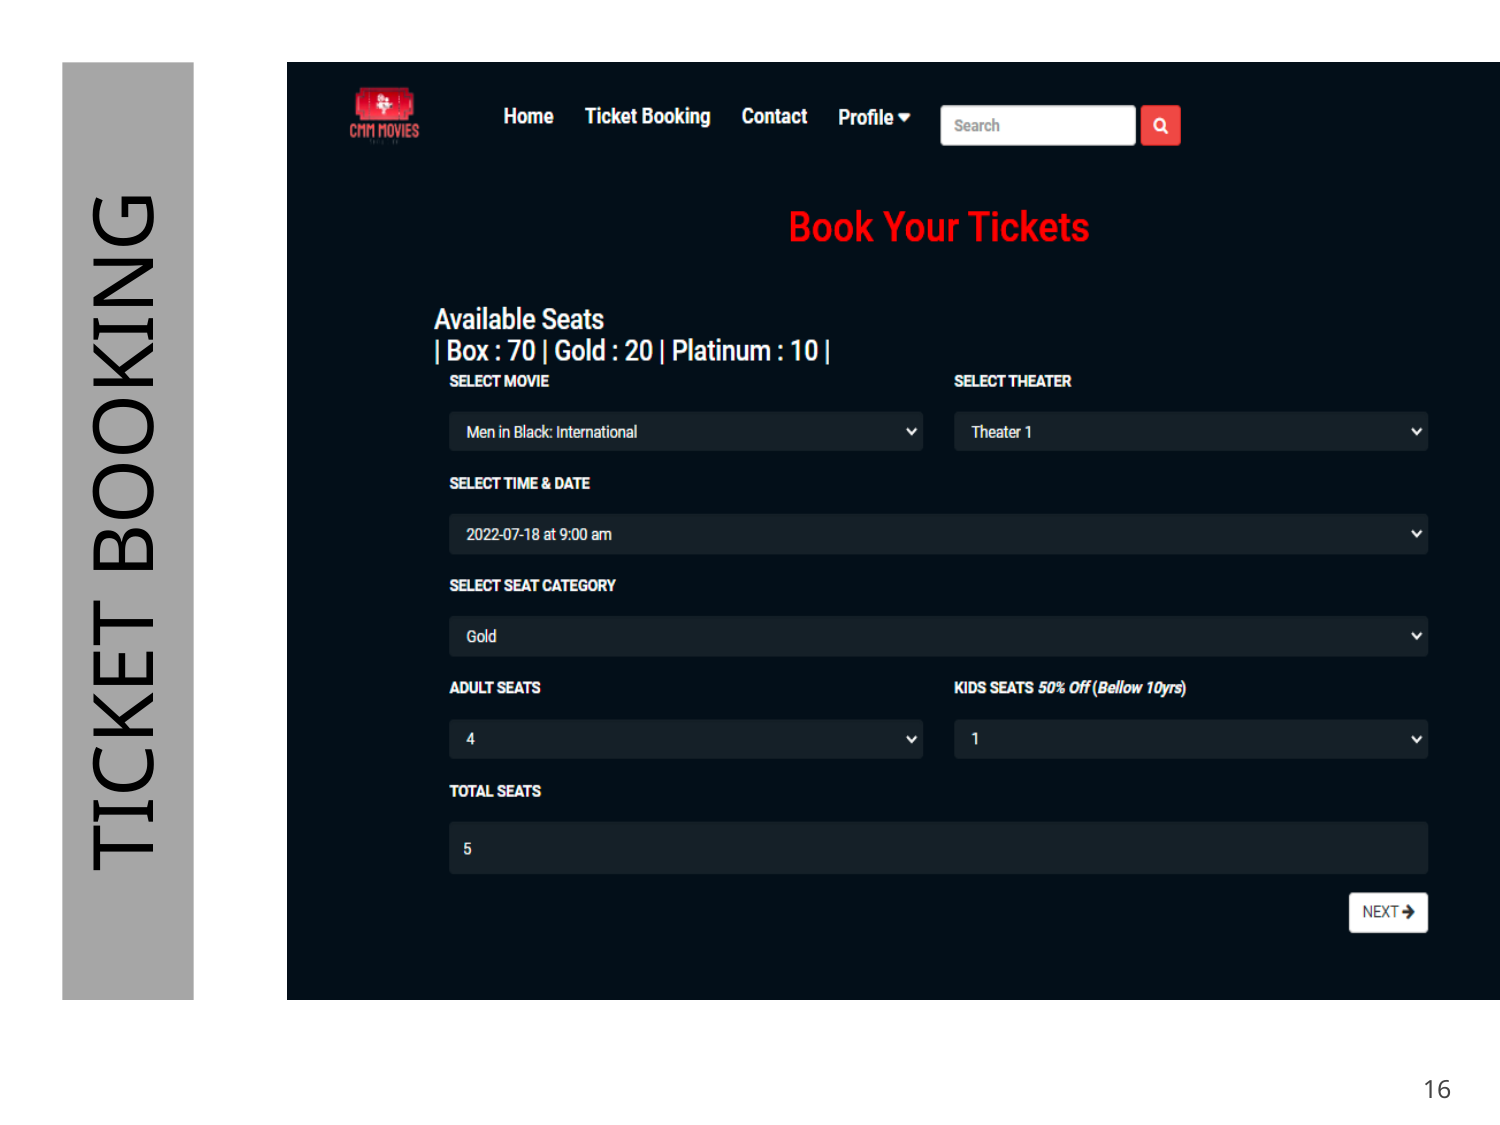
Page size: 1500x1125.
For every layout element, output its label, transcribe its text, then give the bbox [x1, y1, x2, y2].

slide_number 16 [1345, 1062, 1467, 1108]
picture [287, 62, 1500, 1000]
text_box TICKET BOOKING [62, 62, 194, 1000]
